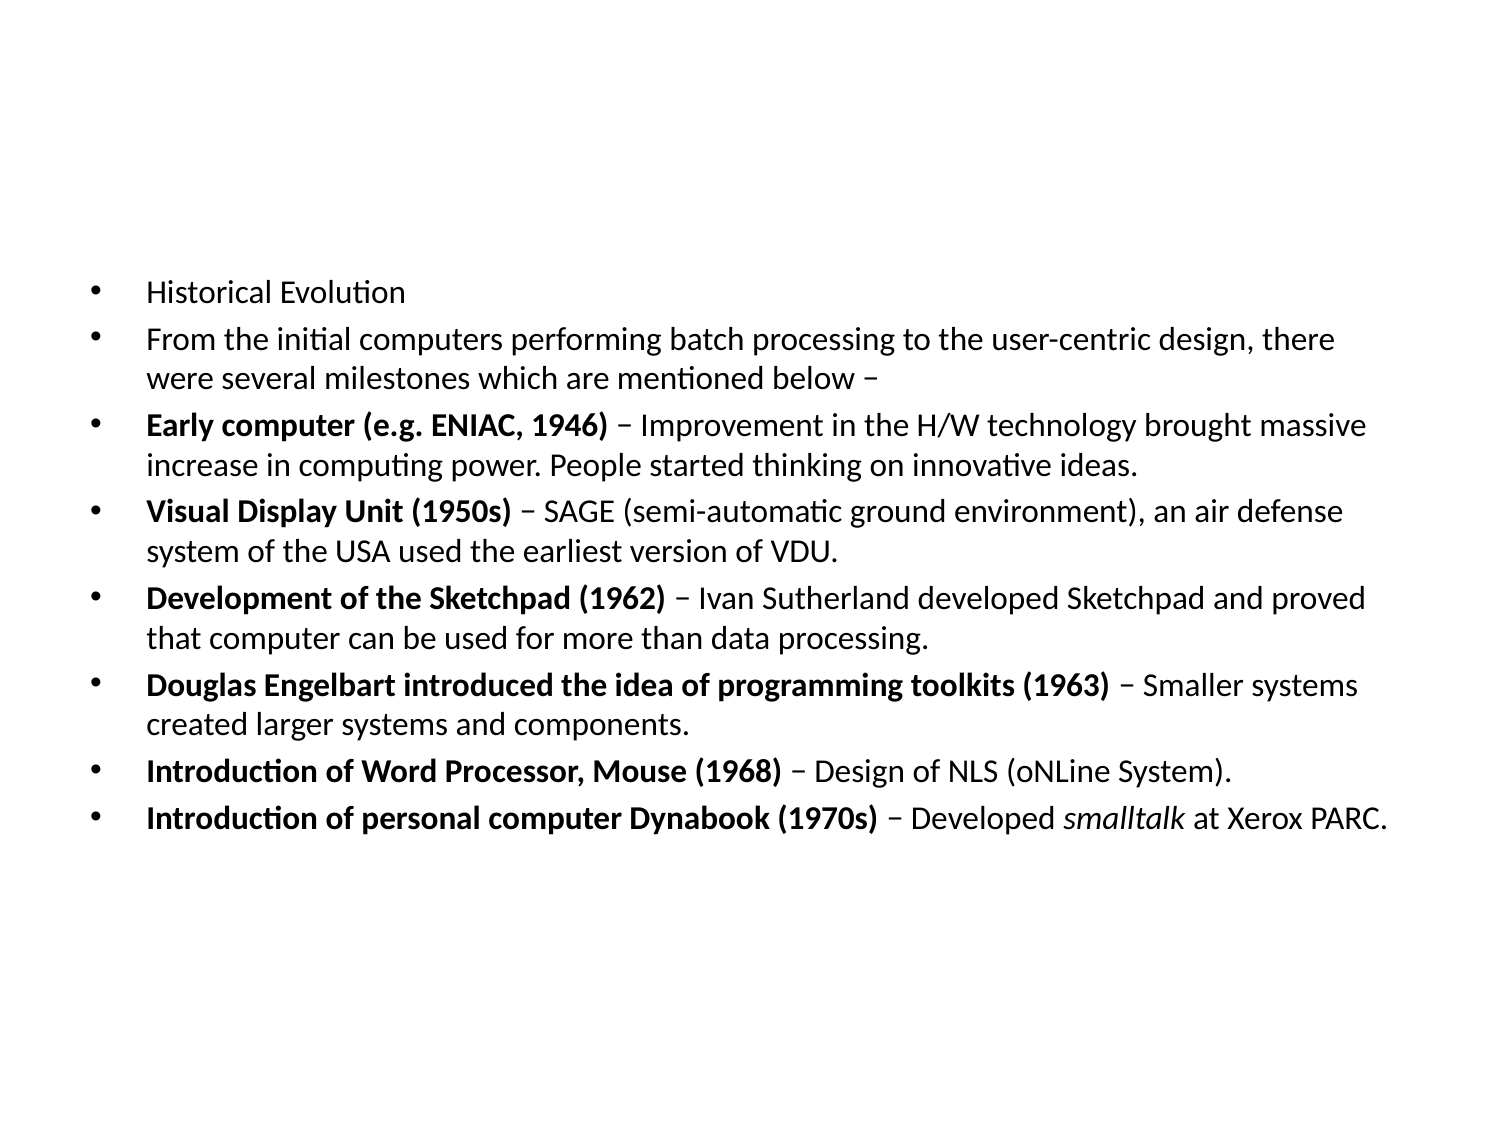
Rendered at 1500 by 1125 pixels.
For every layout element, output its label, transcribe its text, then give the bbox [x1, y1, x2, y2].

list Historical Evolution From the initial computers performing batch processing to the user-centric design, there were several milestones which are mentioned below − Early computer (e.g. ENIAC, 1946) − Improvement in the H/W technology brought massive increase in computing power. People started thinking on innovative ideas. Visual Display Unit (1950s) − SAGE (semi-automatic ground environment), an air defense system of the USA used the earliest version of VDU. Development of the Sketchpad (1962) − Ivan Sutherland developed Sketchpad and proved that computer can be used for more than data processing. Douglas Engelbart introduced the idea of programming toolkits (1963) − Smaller systems created larger systems and components. Introduction of Word Processor, Mouse (1968) − Design of NLS (oNLine System). Introduction of personal computer Dynabook (1970s) − Developed smalltalk at Xerox PARC. [75, 262, 1425, 1005]
